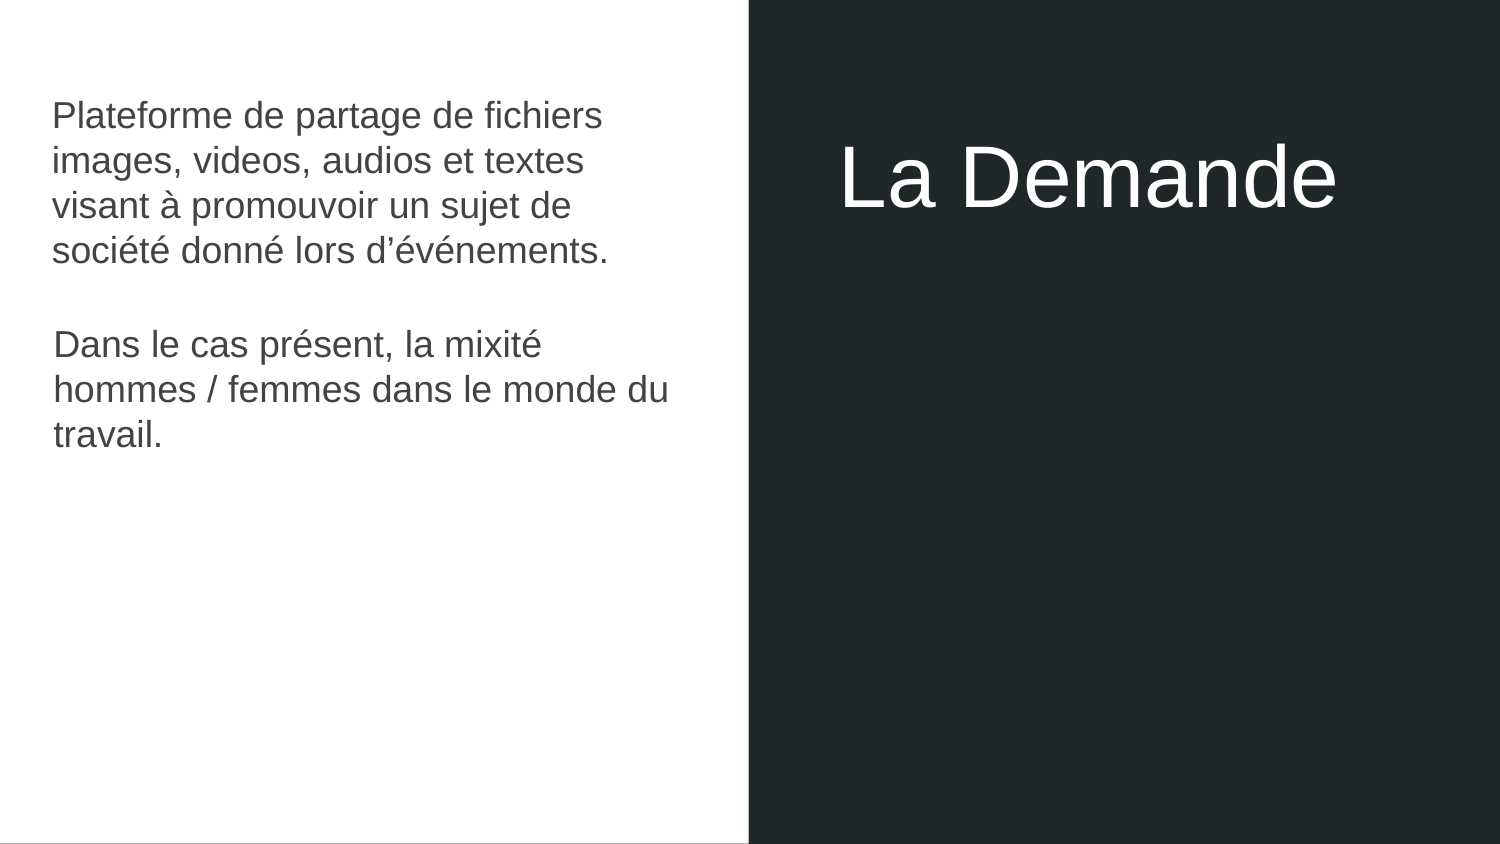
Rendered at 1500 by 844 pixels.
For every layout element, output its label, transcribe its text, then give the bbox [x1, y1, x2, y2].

text_box Plateforme de partage de fichiers images, videos, audios et textes visant à promouvoir un sujet de société donné lors d’événements. [36, 75, 706, 305]
text_box La Demande [748, 0, 1500, 844]
text_box Dans le cas présent, la mixité hommes / femmes dans le monde du travail. [38, 304, 708, 435]
